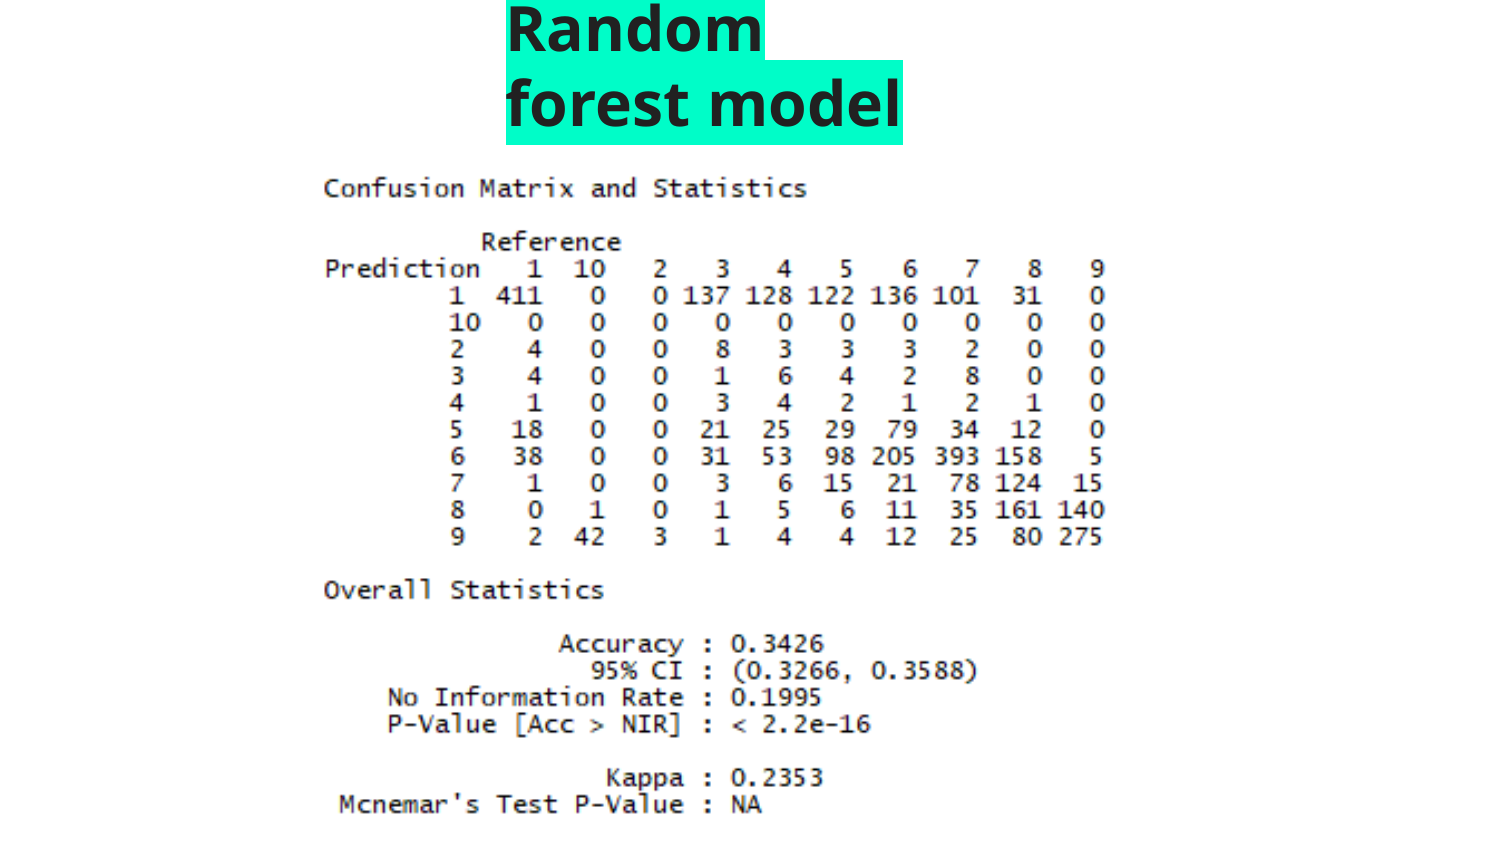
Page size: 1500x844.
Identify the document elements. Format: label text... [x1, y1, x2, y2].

title Random forest model [490, 29, 952, 154]
picture [311, 161, 1130, 827]
